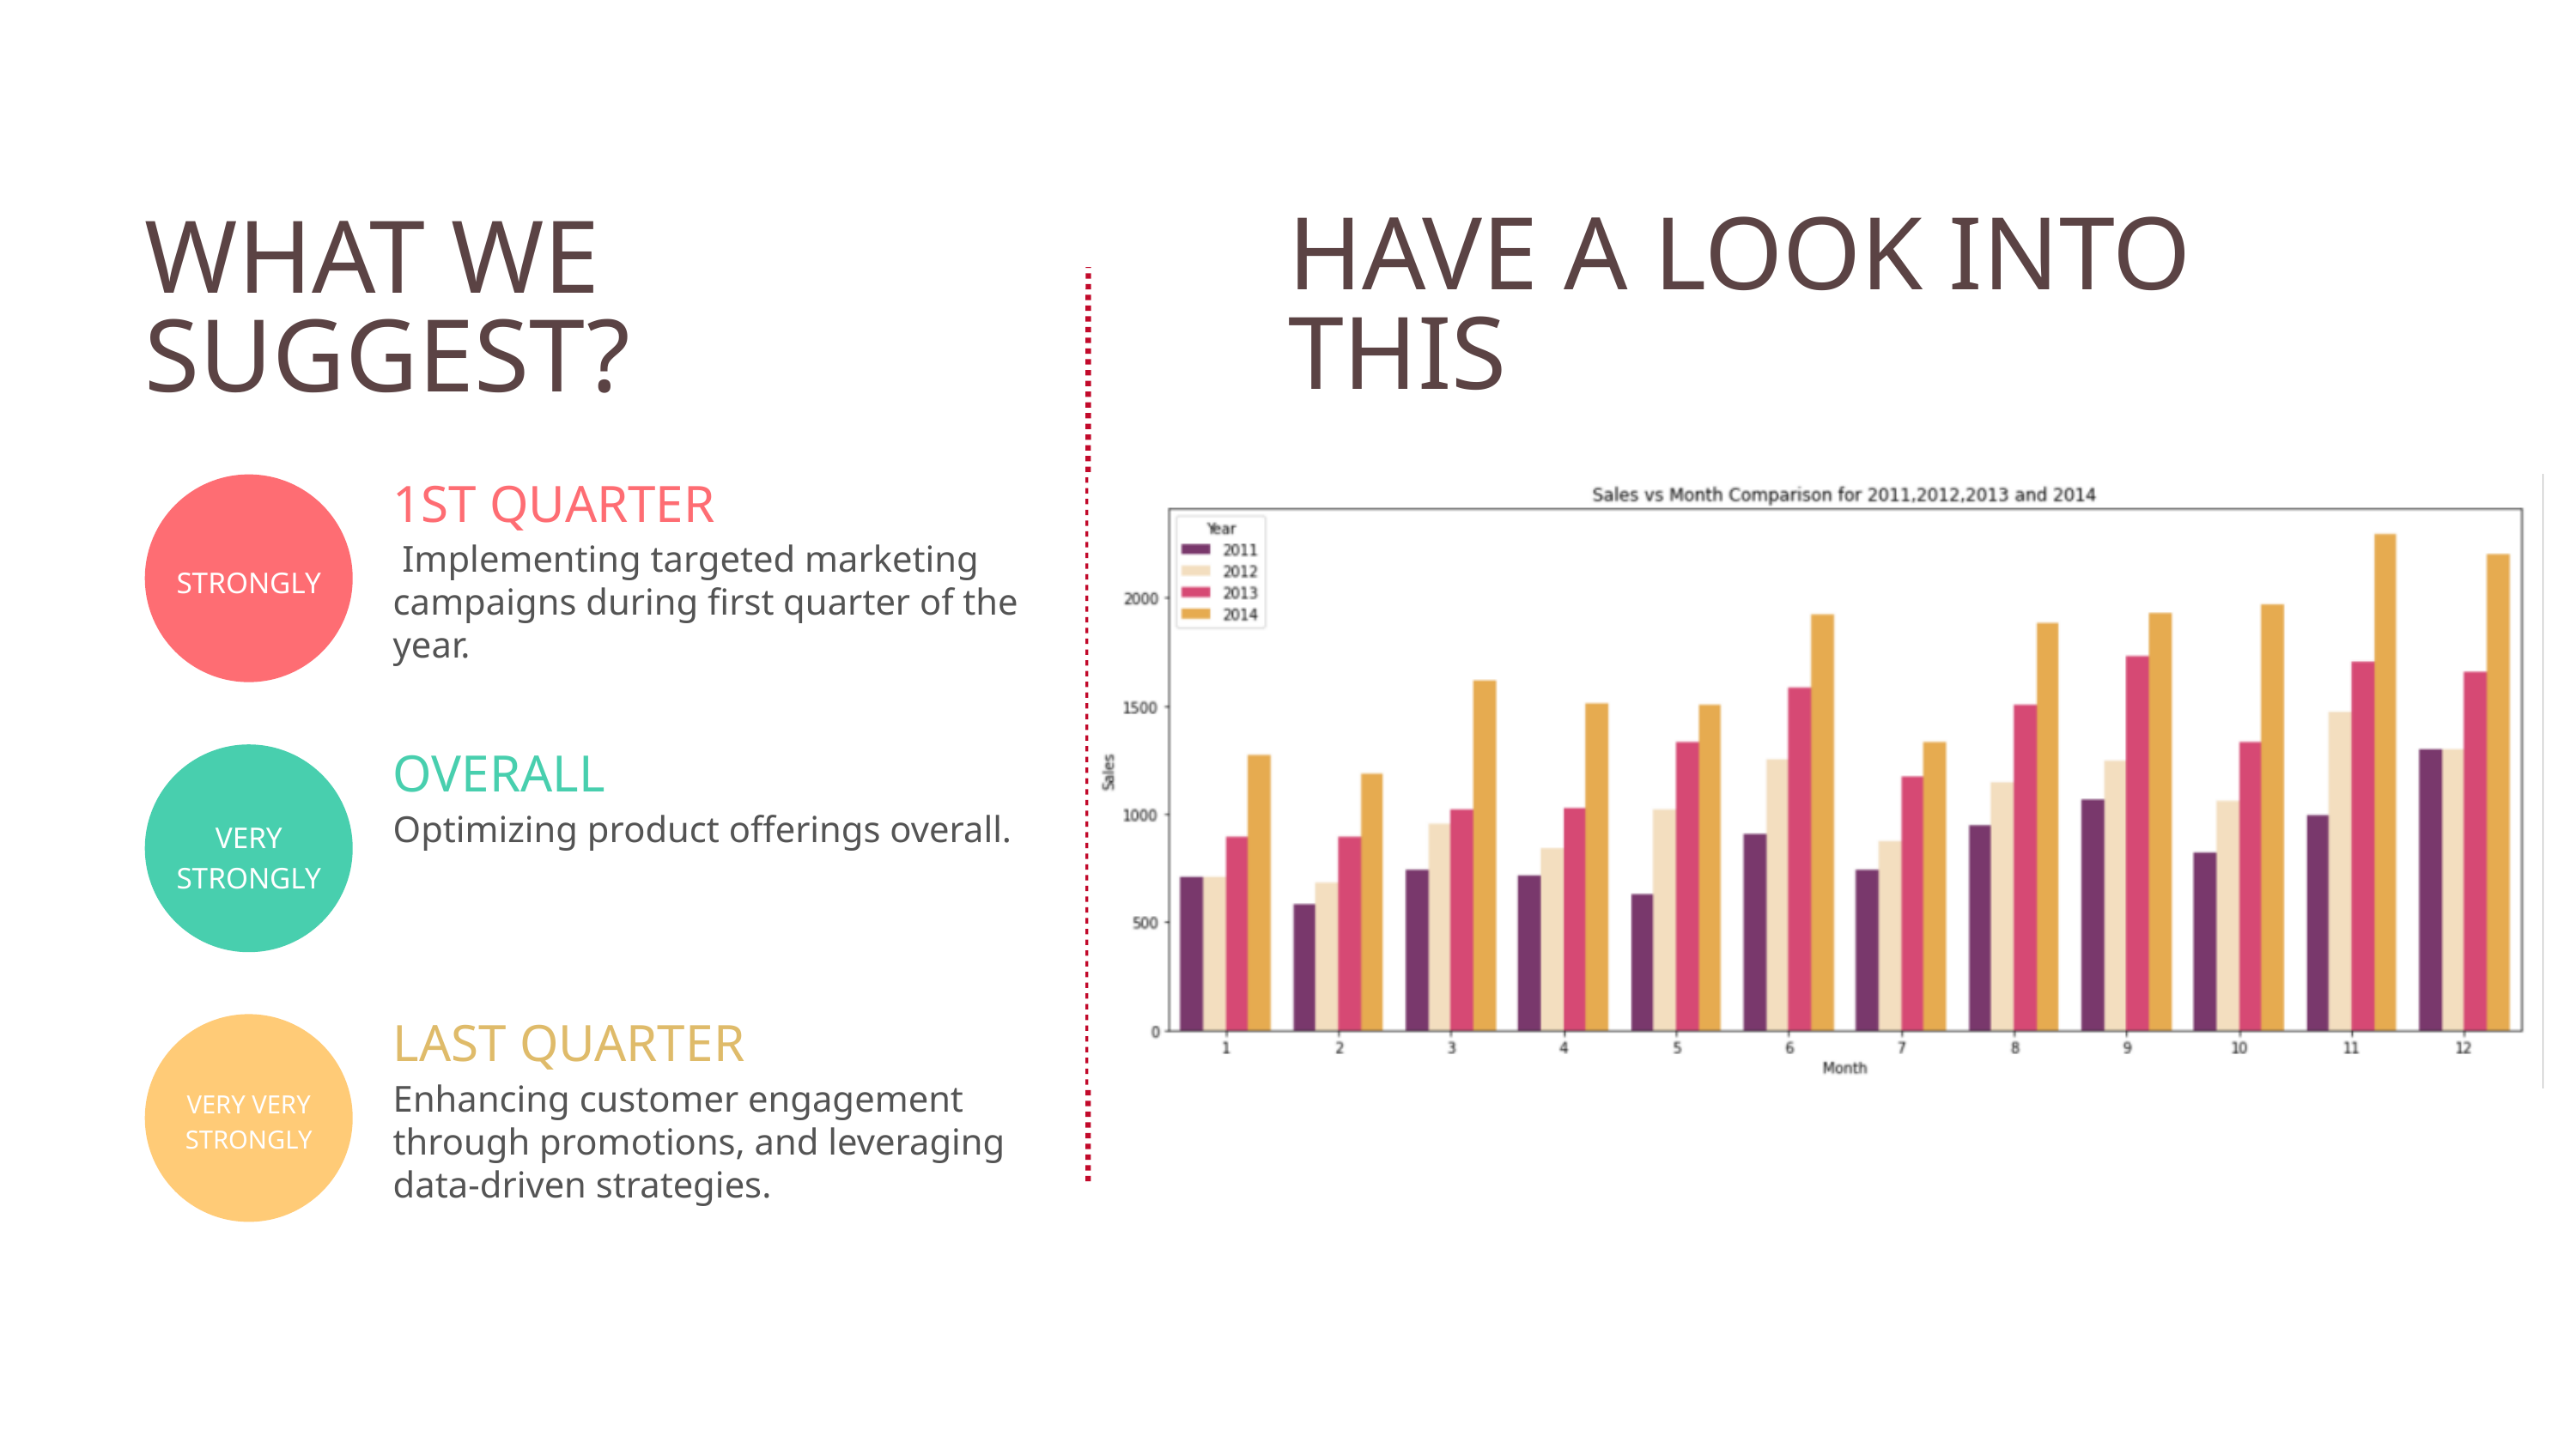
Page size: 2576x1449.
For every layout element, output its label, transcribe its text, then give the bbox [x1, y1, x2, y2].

text_box OVERALL [392, 731, 735, 803]
text_box [1088, 474, 2545, 1088]
text_box LAST QUARTER [392, 1001, 818, 1072]
text_box 1ST QUARTER [392, 462, 881, 533]
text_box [144, 474, 353, 682]
text_box WHAT WE SUGGEST? [144, 214, 818, 413]
text_box Implementing targeted marketing campaigns during first quarter of the year. [392, 536, 1046, 665]
text_box Optimizing product offerings overall. [392, 806, 1046, 850]
text_box Enhancing customer engagement through promotions, and leveraging data-driven strategies. [392, 1076, 1046, 1205]
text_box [144, 1014, 353, 1222]
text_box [144, 743, 353, 953]
text_box HAVE A LOOK INTO THIS [1287, 210, 2304, 409]
